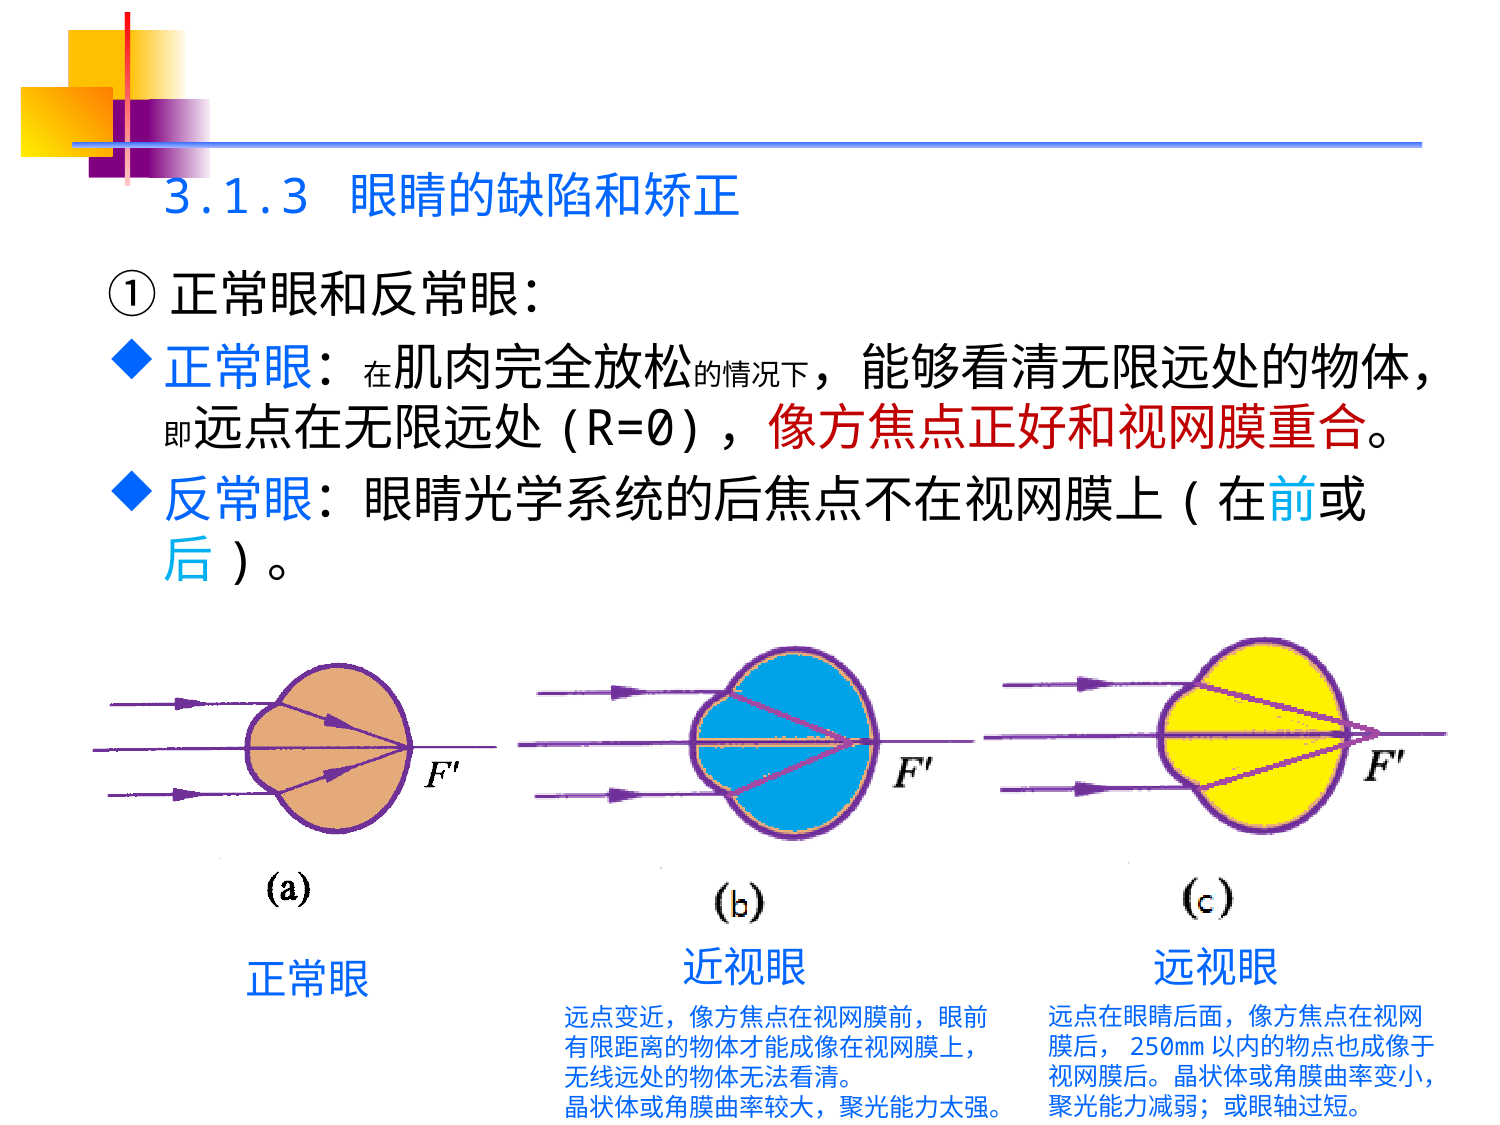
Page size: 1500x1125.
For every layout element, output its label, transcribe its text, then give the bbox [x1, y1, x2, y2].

text_box 远点变近，像方焦点在视网膜前，眼前有限距离的物体才能成像在视网膜上，无线远处的物体无法看清。 晶状体或角膜曲率较大，聚光能力太强。 [549, 1024, 1021, 1100]
text_box 近视眼 [667, 938, 833, 1004]
text_box 远视眼 [1138, 932, 1305, 1004]
text_box 正常眼 [230, 940, 396, 1016]
title 3.1.3 眼睛的缺陷和矫正 [147, 137, 809, 252]
picture [511, 623, 1462, 929]
picture [88, 656, 503, 911]
text_box 远点在眼睛后面，像方焦点在视网膜后，250mm以内的物点也成像于视网膜后。晶状体或角膜曲率变小，聚光能力减弱；或眼轴过短。 [1033, 1023, 1459, 1098]
text_box ①正常眼和反常眼： 正常眼：在肌肉完全放松的情况下，能够看清无限远处的物体，即远点在无限远处(R=0)，像方焦点正好和视网膜重合。 反常眼：眼睛光学系统的后焦点不在视网膜上(在前或后)。 [92, 255, 1435, 596]
